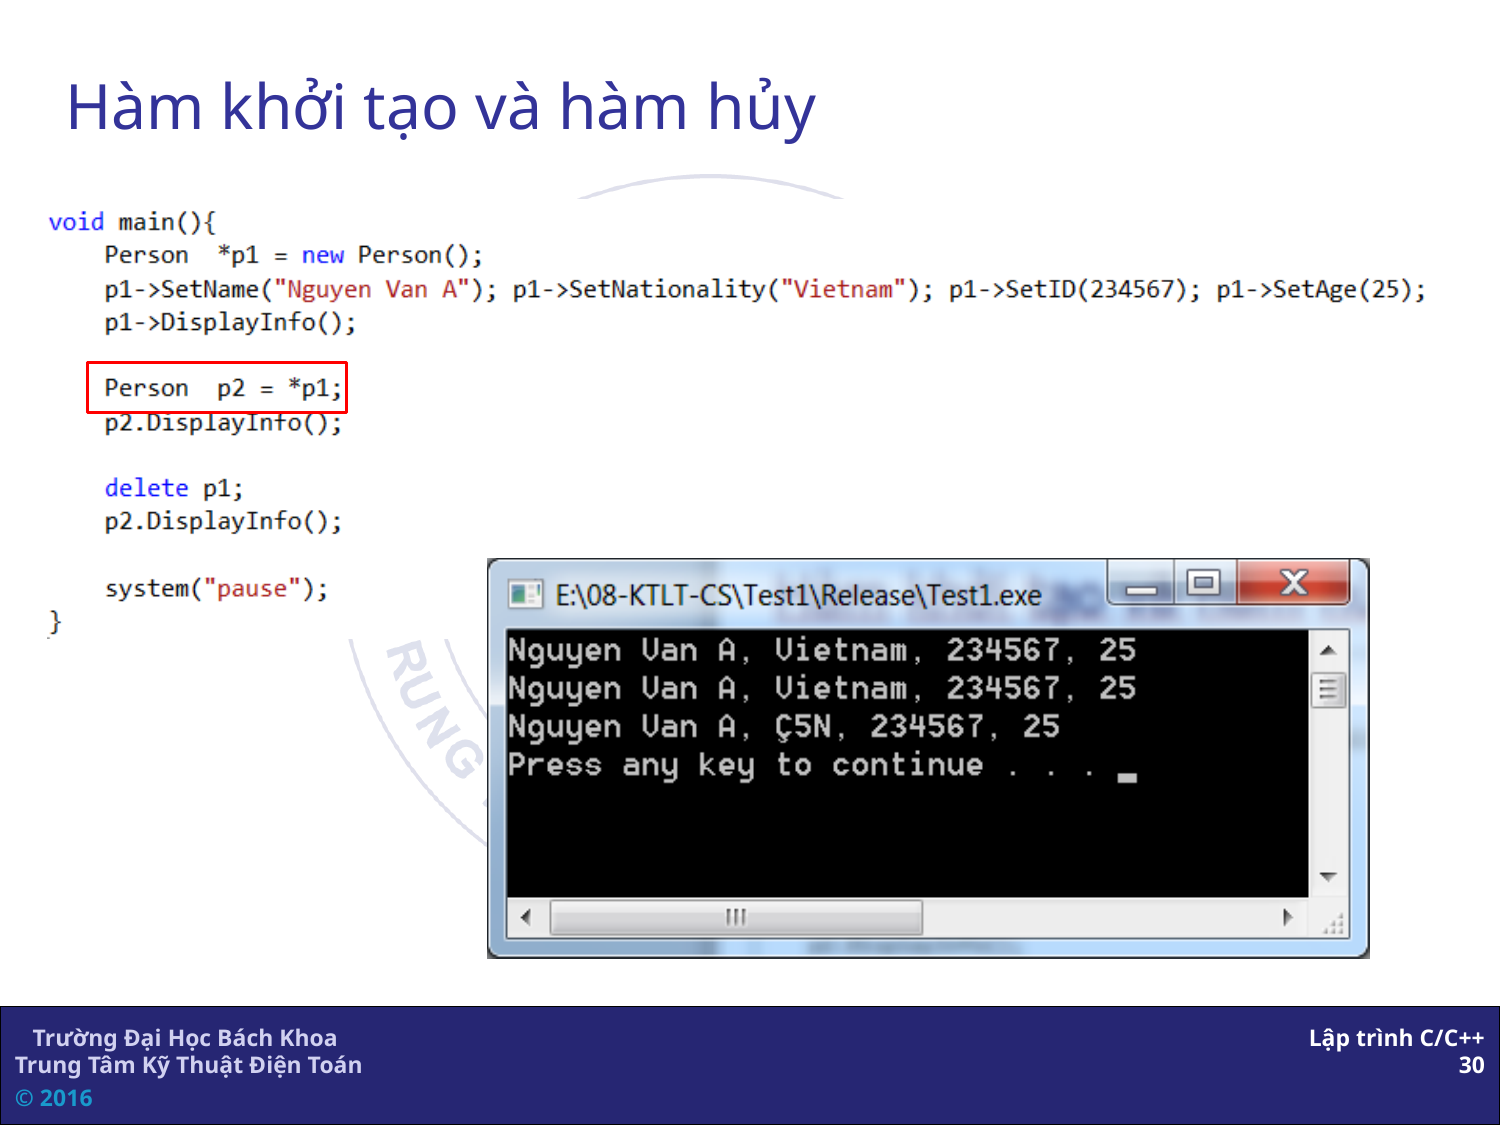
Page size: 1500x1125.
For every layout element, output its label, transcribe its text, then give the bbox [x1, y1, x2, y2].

title Hàm khởi tạo và hàm hủy [50, 12, 1463, 150]
picture [47, 174, 1453, 959]
